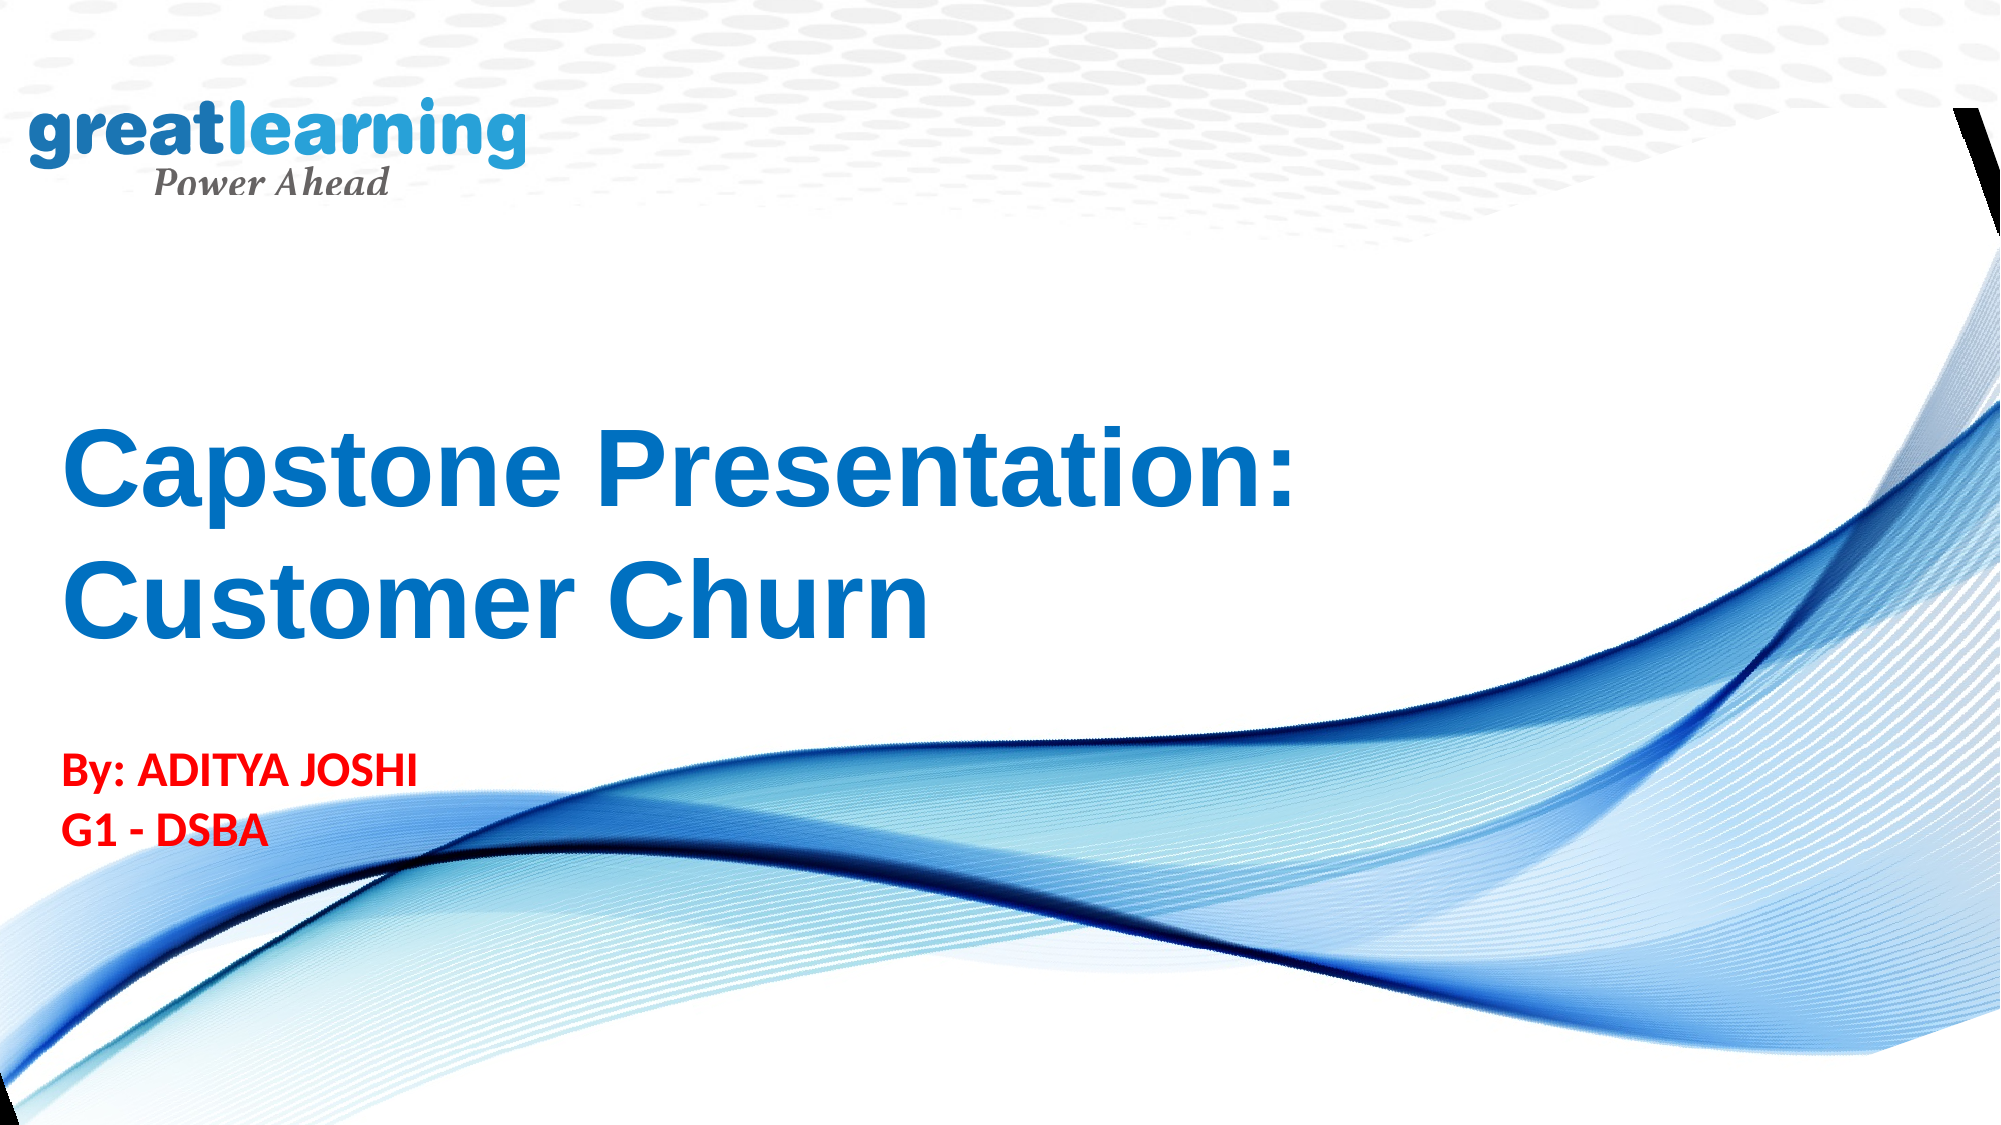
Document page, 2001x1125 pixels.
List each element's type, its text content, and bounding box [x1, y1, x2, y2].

text_box Capstone Presentation: Customer Churn [46, 388, 1323, 669]
picture [0, 0, 2000, 1125]
text_box By: ADITYA JOSHI G1 - DSBA [46, 728, 847, 864]
